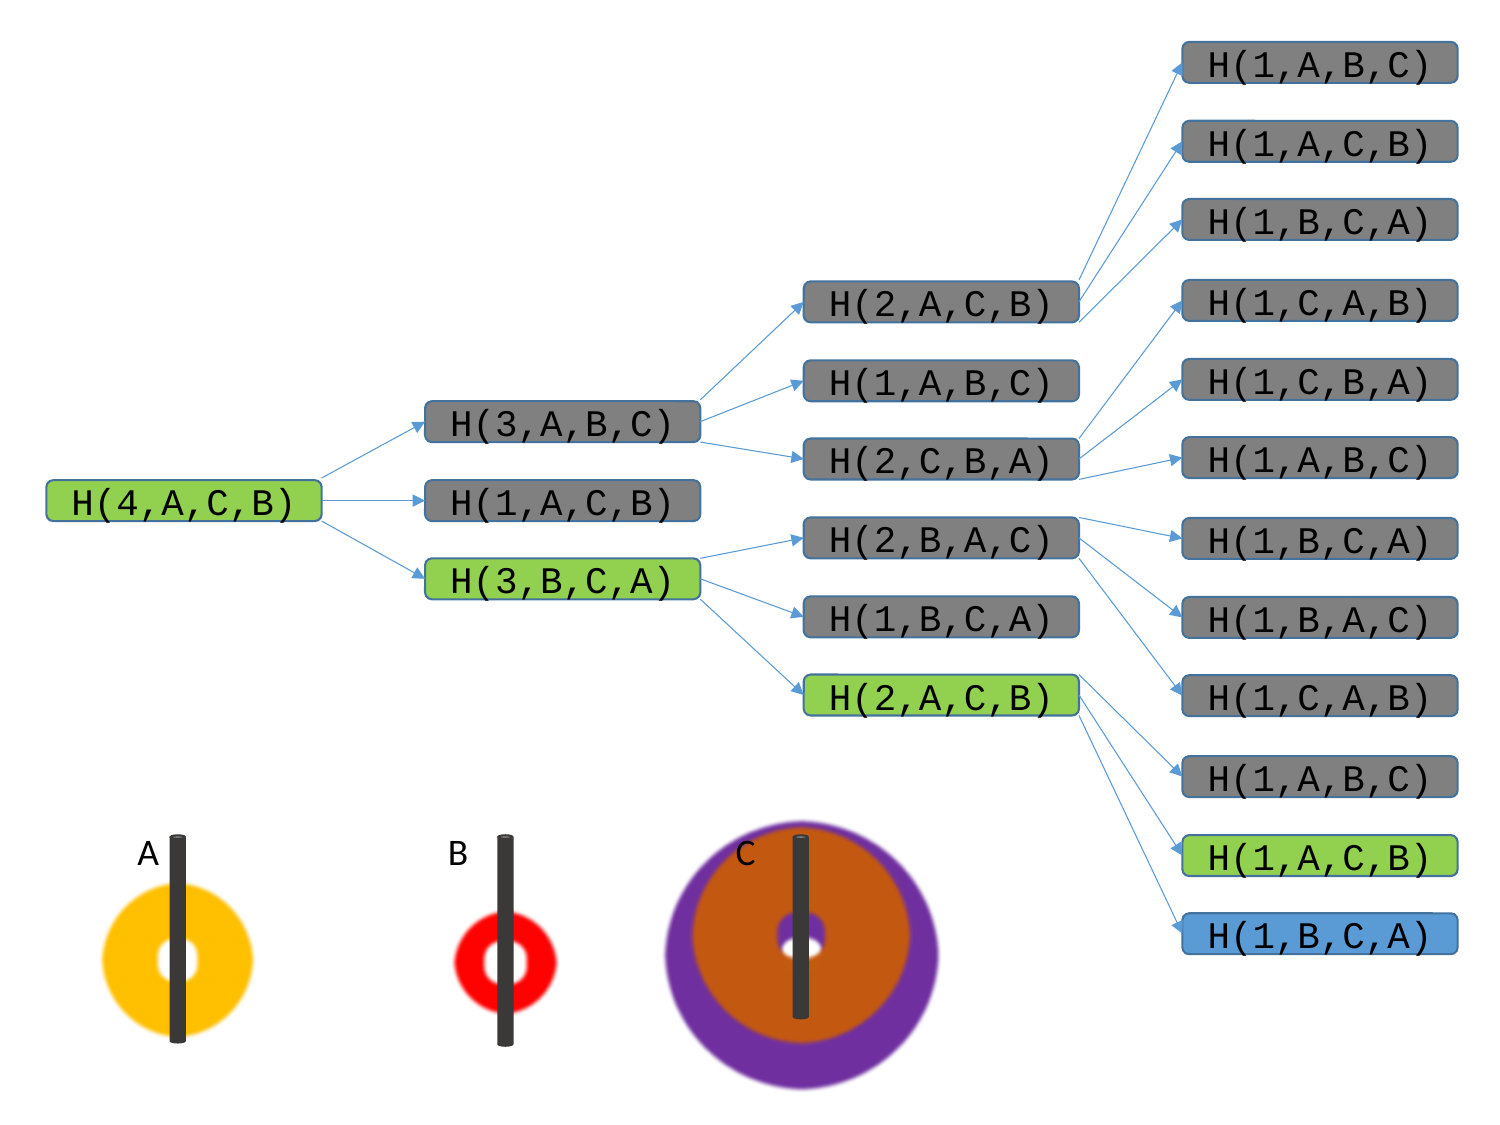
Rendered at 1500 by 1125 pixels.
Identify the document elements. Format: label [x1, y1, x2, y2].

text_box [457, 834, 554, 1047]
text_box [433, 820, 484, 880]
text_box [321, 40, 1459, 481]
text_box [45, 479, 1459, 956]
text_box [105, 820, 250, 1044]
text_box [668, 820, 936, 1087]
